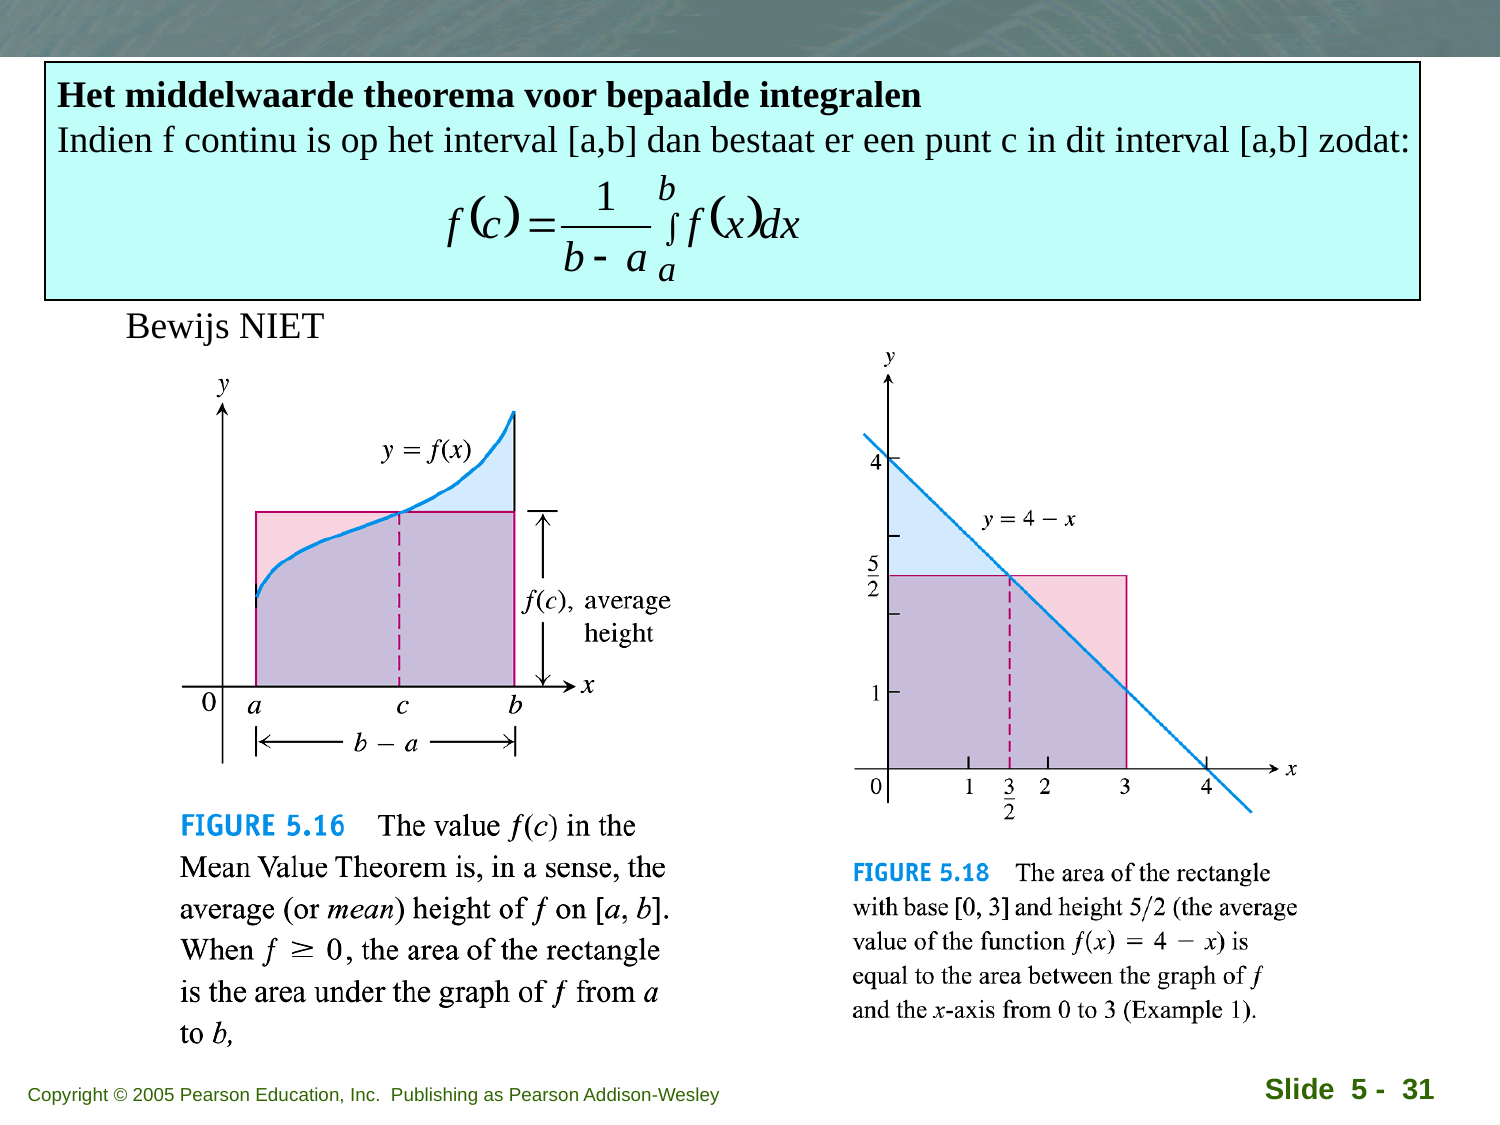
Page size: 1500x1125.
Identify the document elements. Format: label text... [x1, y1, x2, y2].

picture [0, 0, 1500, 57]
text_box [44, 62, 1426, 301]
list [176, 374, 674, 1051]
footer Copyright © 2005 Pearson Education, Inc. Publishing as Pearson Addison-Wesley [12, 1037, 813, 1113]
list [849, 349, 1301, 1026]
text_box Bewijs NIET [110, 309, 340, 354]
